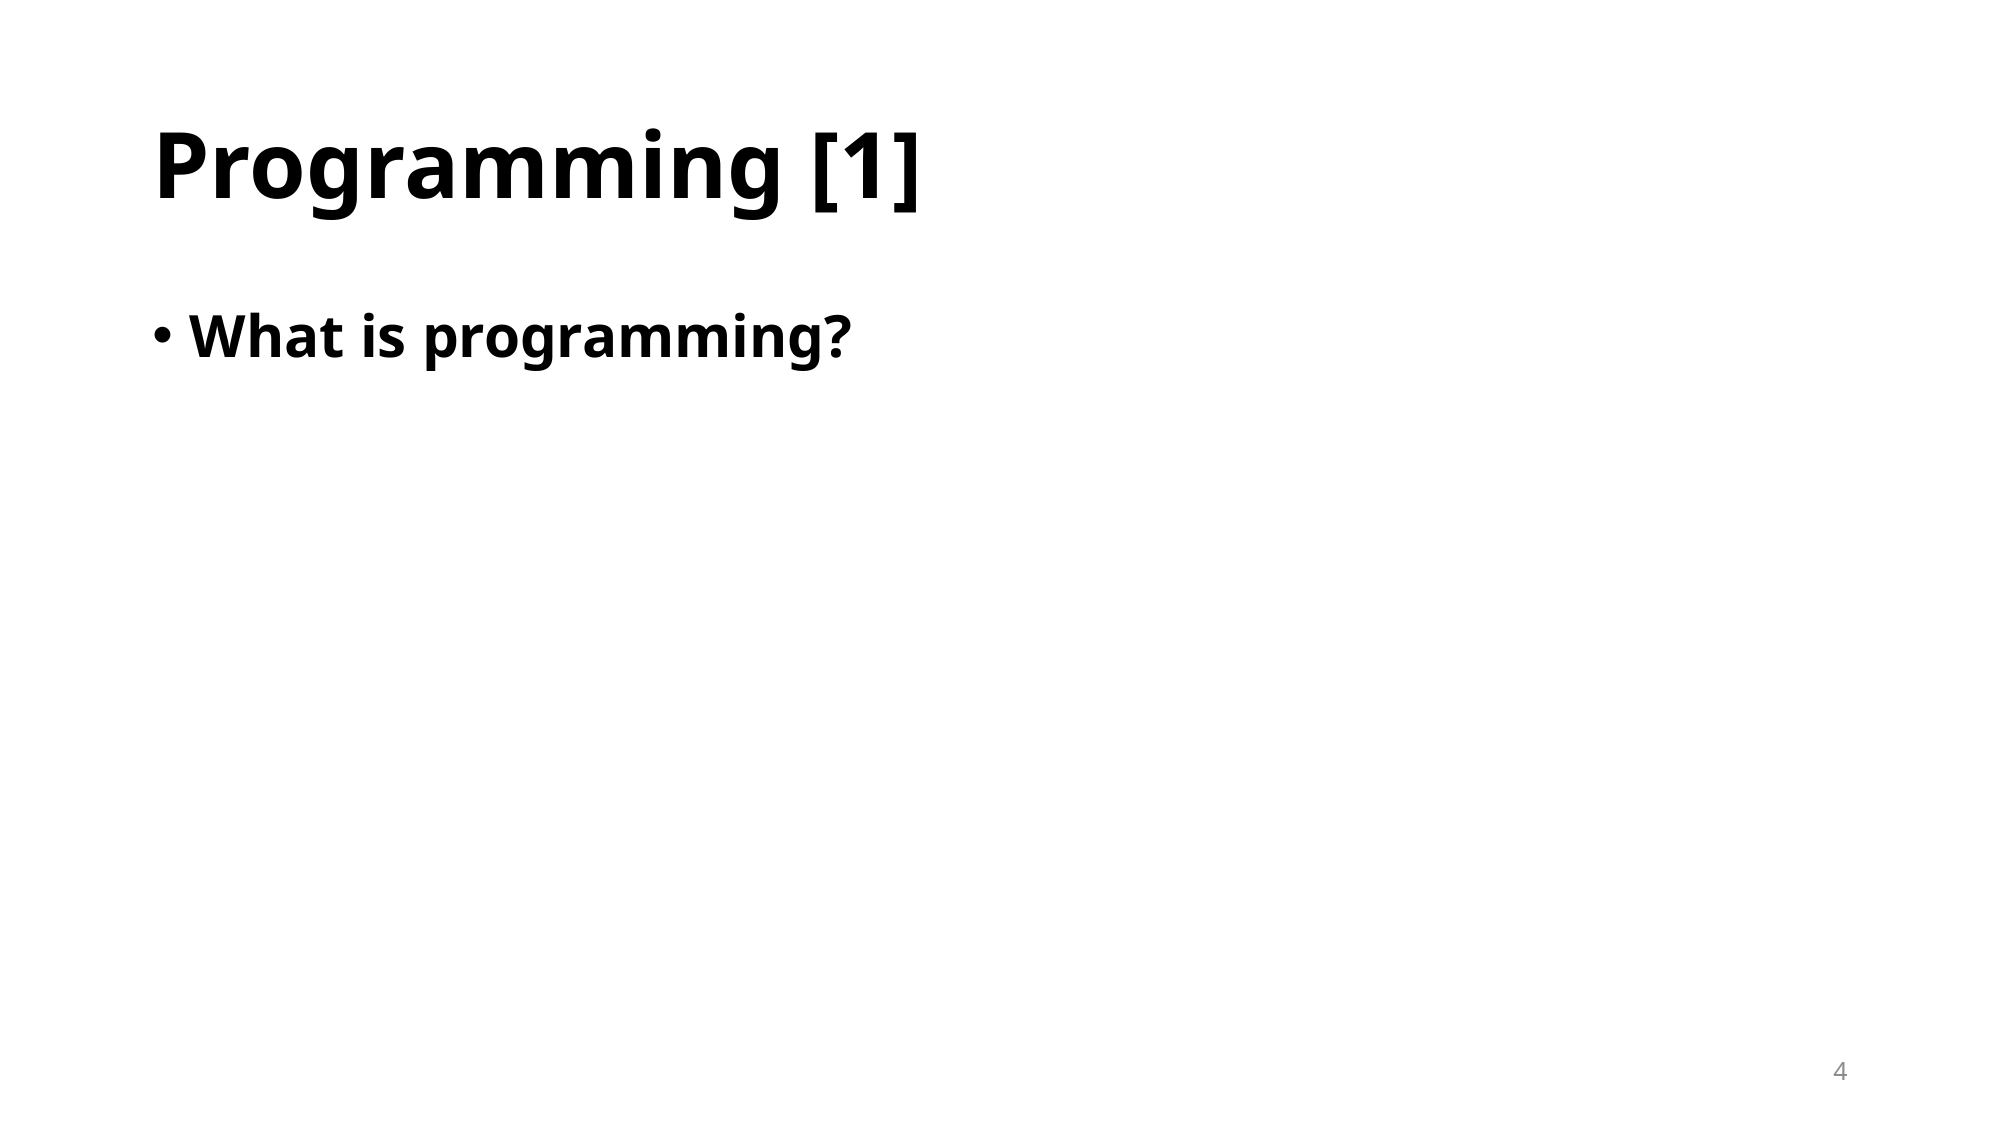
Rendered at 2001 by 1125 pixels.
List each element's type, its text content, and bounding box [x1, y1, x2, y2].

title Programming [1] [137, 59, 1863, 278]
slide_number 4 [1412, 1042, 1863, 1103]
list What is programming? [137, 299, 1863, 1014]
